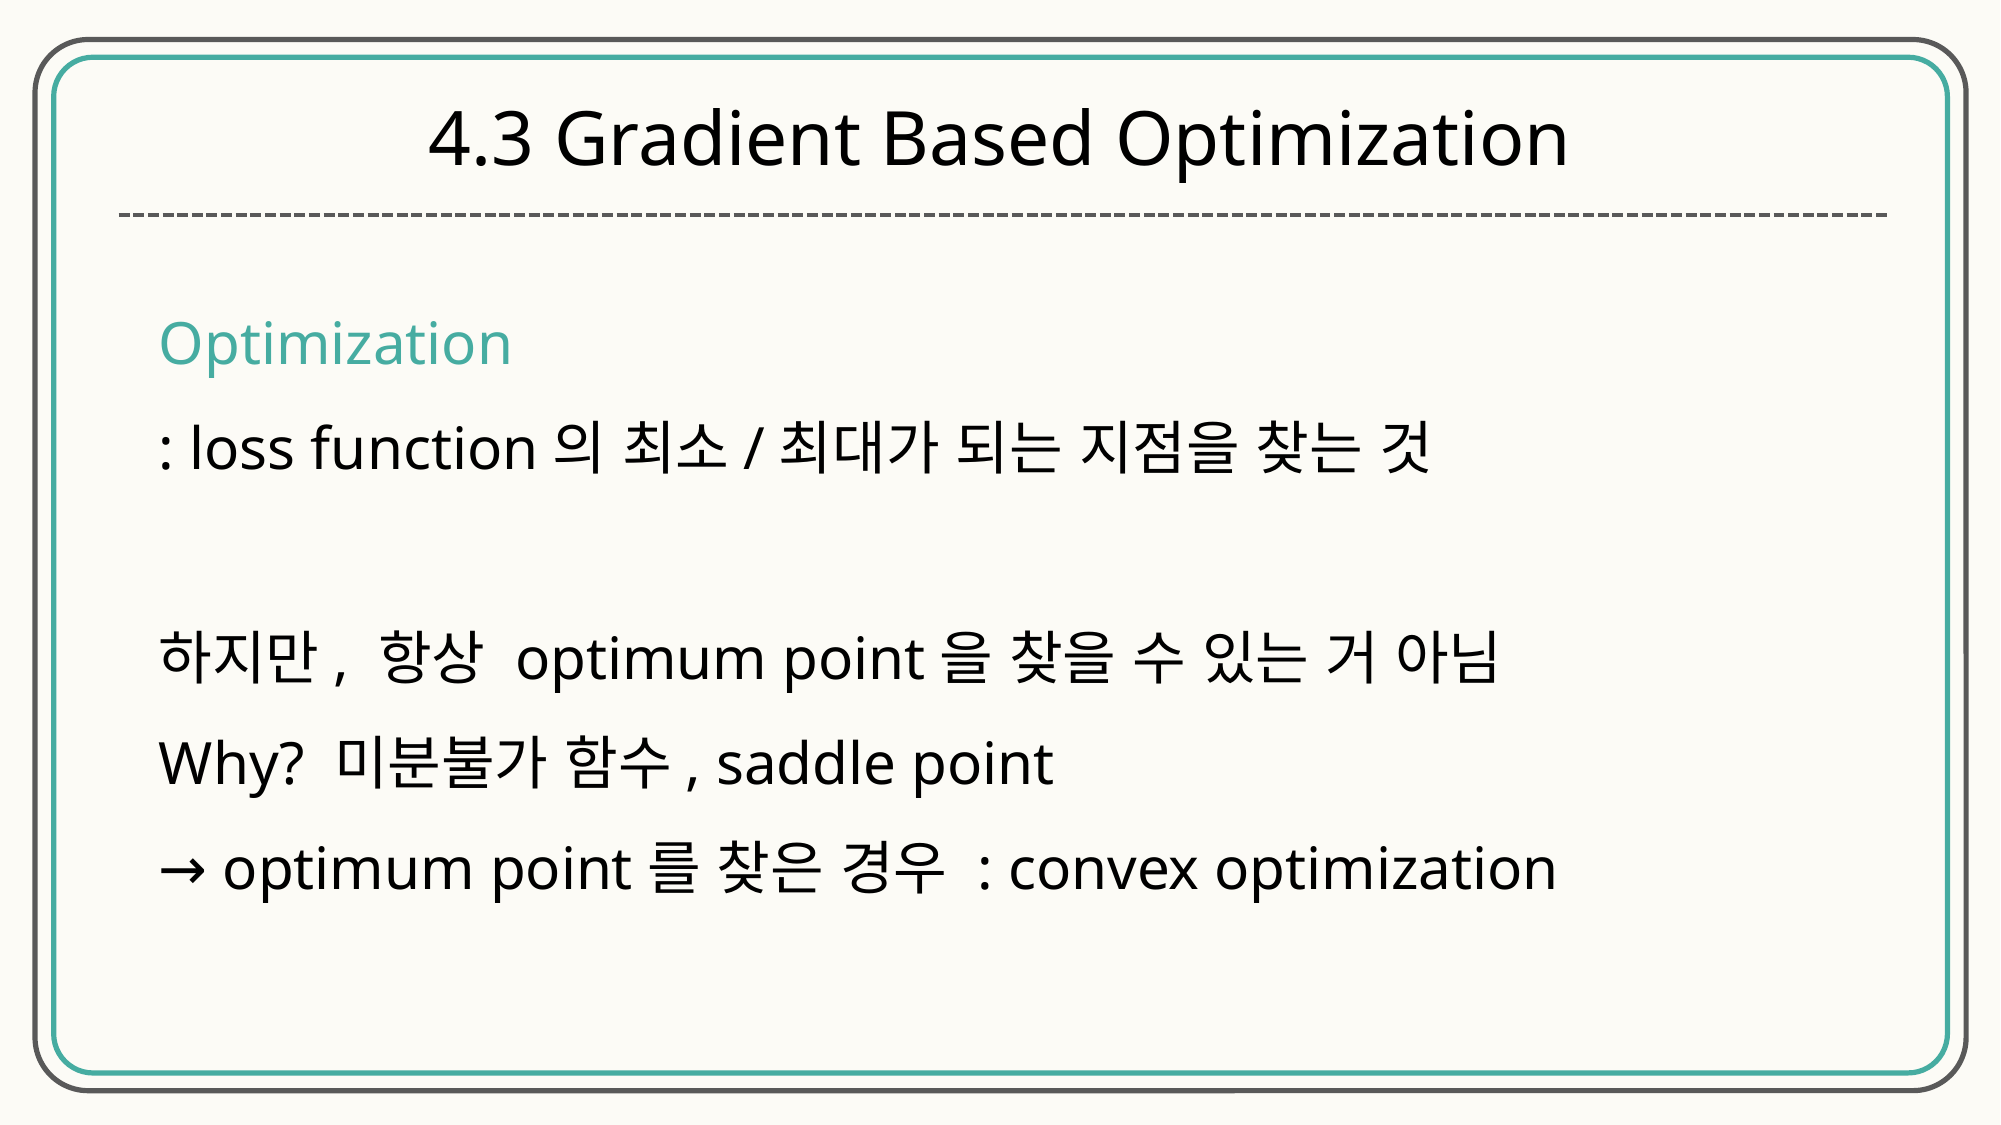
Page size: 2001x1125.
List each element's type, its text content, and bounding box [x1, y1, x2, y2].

text_box Optimization : loss function의 최소/최대가 되는 지점을 찾는 것 하지만, 항상 optimum point을 찾을 수 있는 거 아님 Why? 미분불가 함수, saddle point → optimum point를 찾은 경우 : convex optimization [144, 263, 1856, 954]
text_box [33, 38, 1968, 1092]
text_box 4.3 Gradient Based Optimization [413, 82, 1586, 188]
